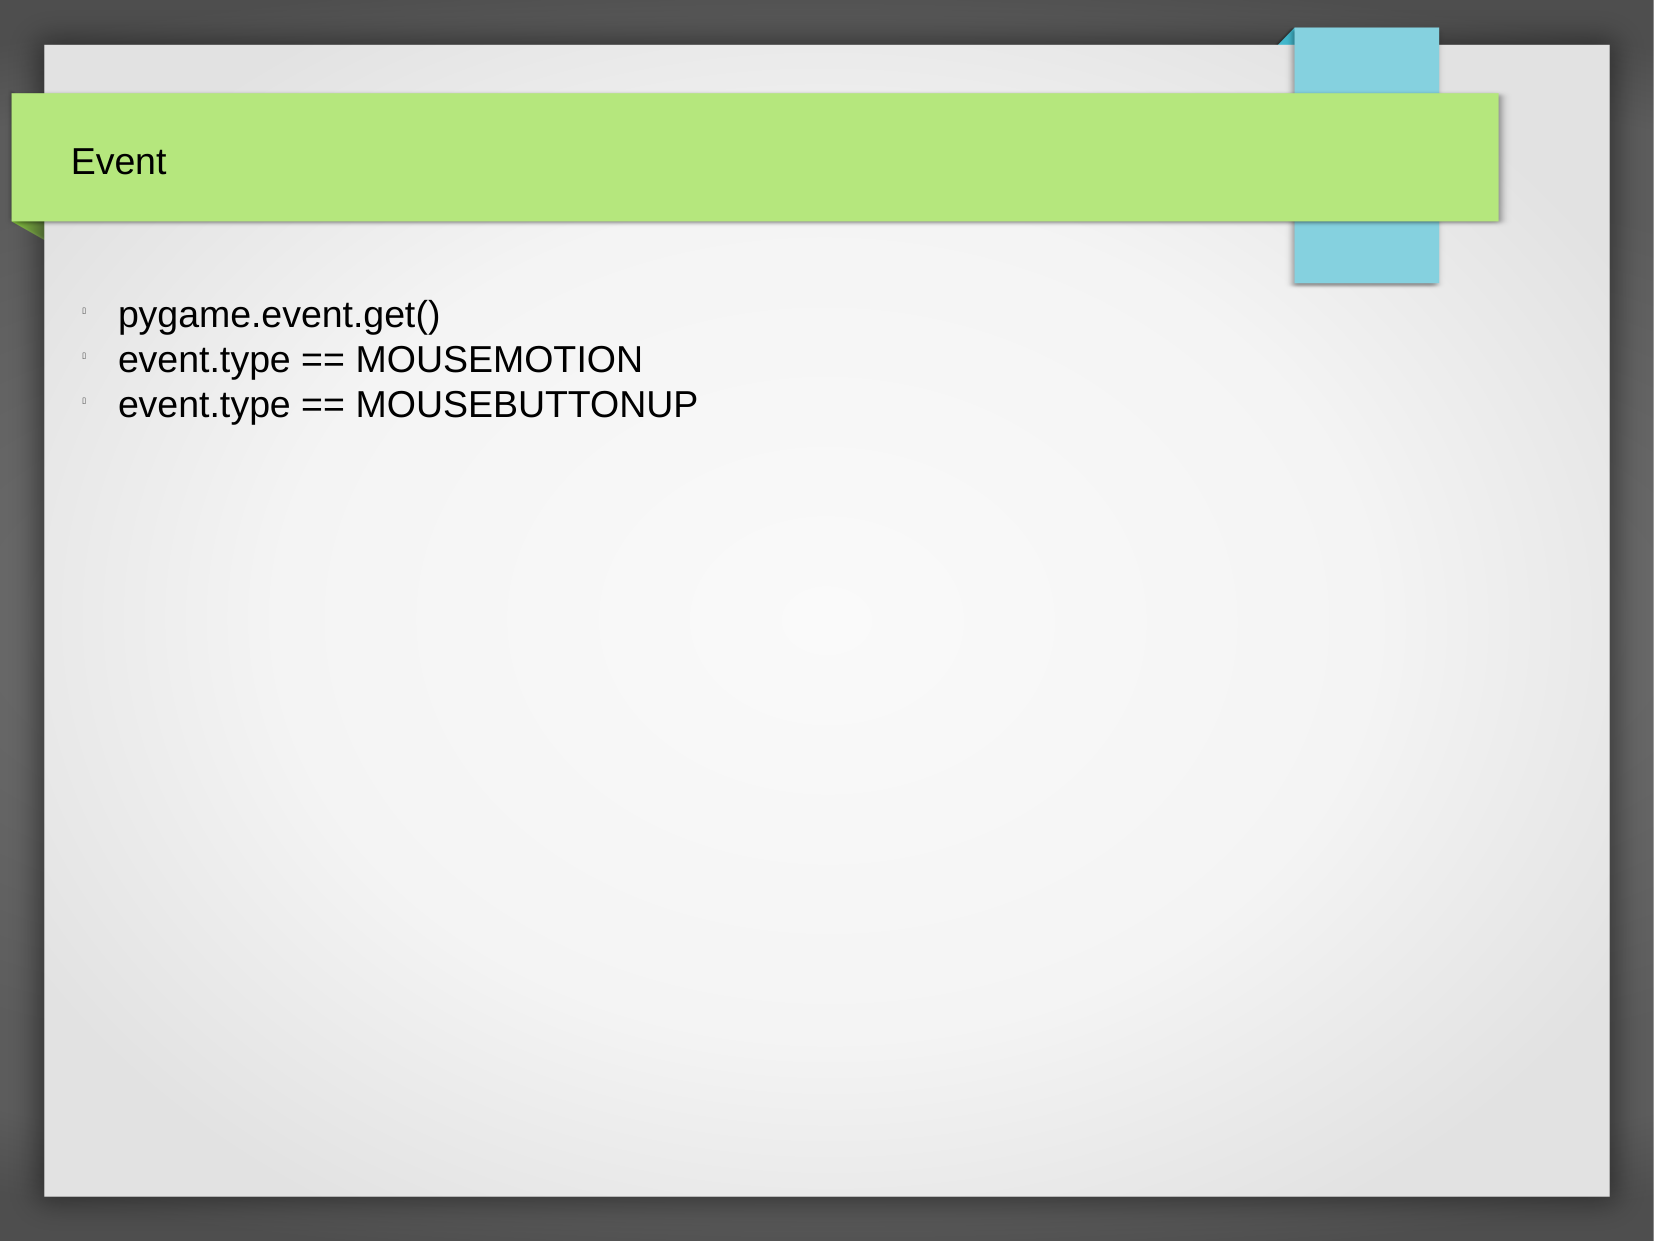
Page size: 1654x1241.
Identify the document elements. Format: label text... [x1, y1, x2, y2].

text_box pygame.event.get() event.type == MOUSEMOTION event.type == MOUSEBUTTONUP [82, 290, 1571, 1010]
text_box Event [70, 106, 1229, 213]
picture [0, 0, 1654, 1241]
